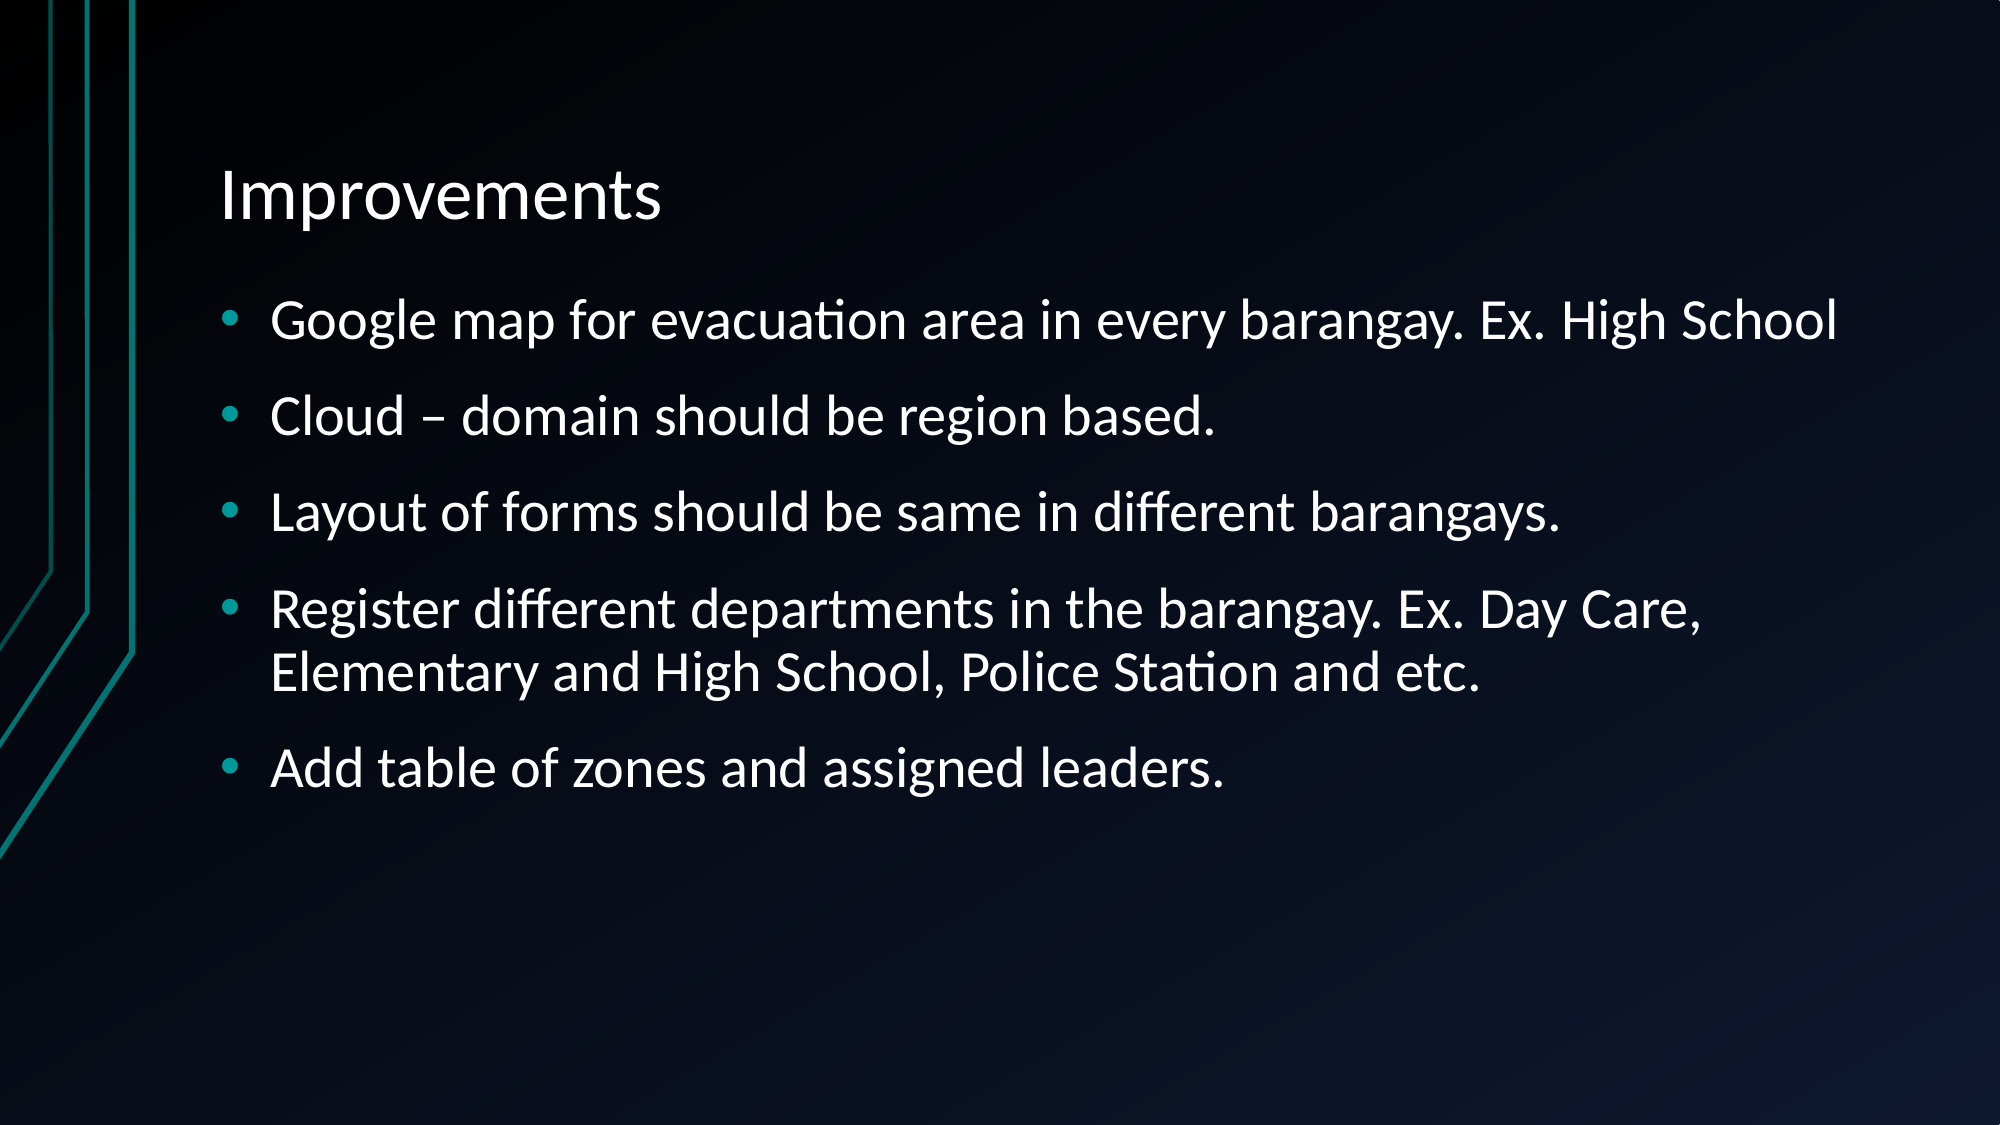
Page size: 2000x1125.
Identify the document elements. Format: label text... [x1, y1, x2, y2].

title Improvements [199, 45, 1900, 246]
list Google map for evacuation area in every barangay. Ex. High School Cloud – domain should be region based. Layout of forms should be same in different barangays. Register different departments in the barangay. Ex. Day Care, Elementary and High School, Police Station and etc. Add table of zones and assigned leaders. [199, 279, 1900, 1012]
